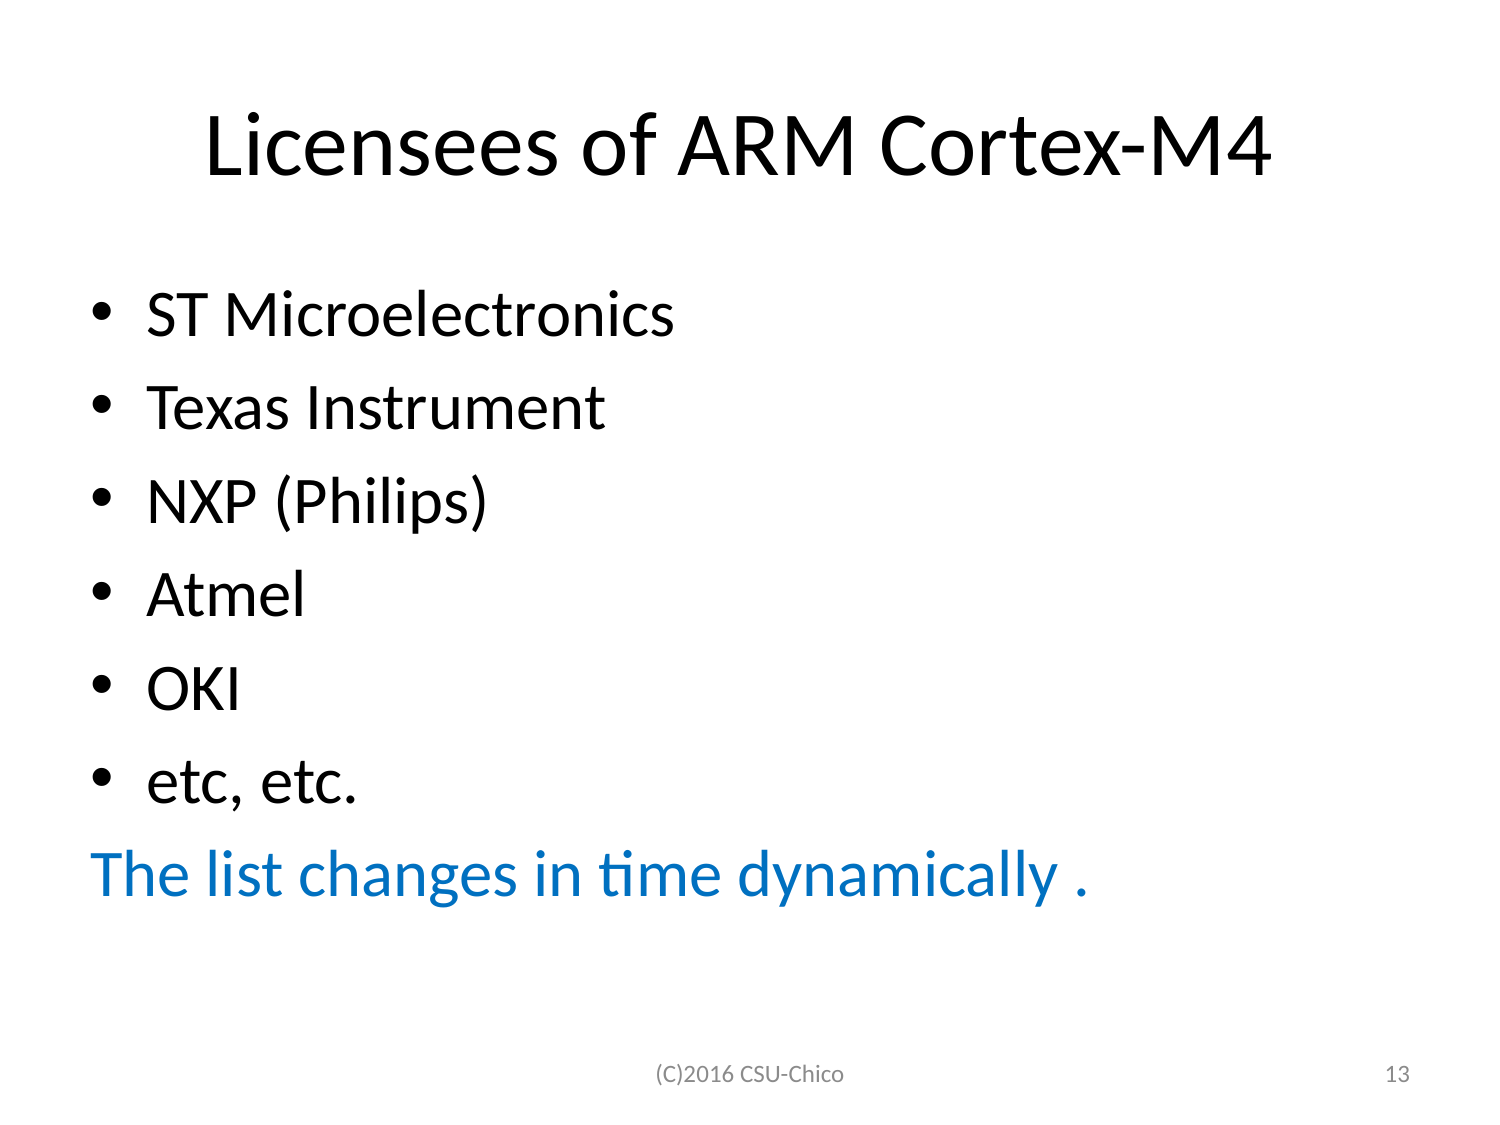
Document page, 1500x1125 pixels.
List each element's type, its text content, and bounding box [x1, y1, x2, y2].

title Licensees of ARM Cortex-M4 [75, 45, 1425, 233]
slide_number 13 [1074, 1042, 1425, 1103]
list ST Microelectronics Texas Instrument NXP (Philips) Atmel OKI etc, etc. The list changes in time dynamically . [75, 262, 1425, 1005]
footer (C)2016 CSU-Chico [512, 1042, 988, 1103]
